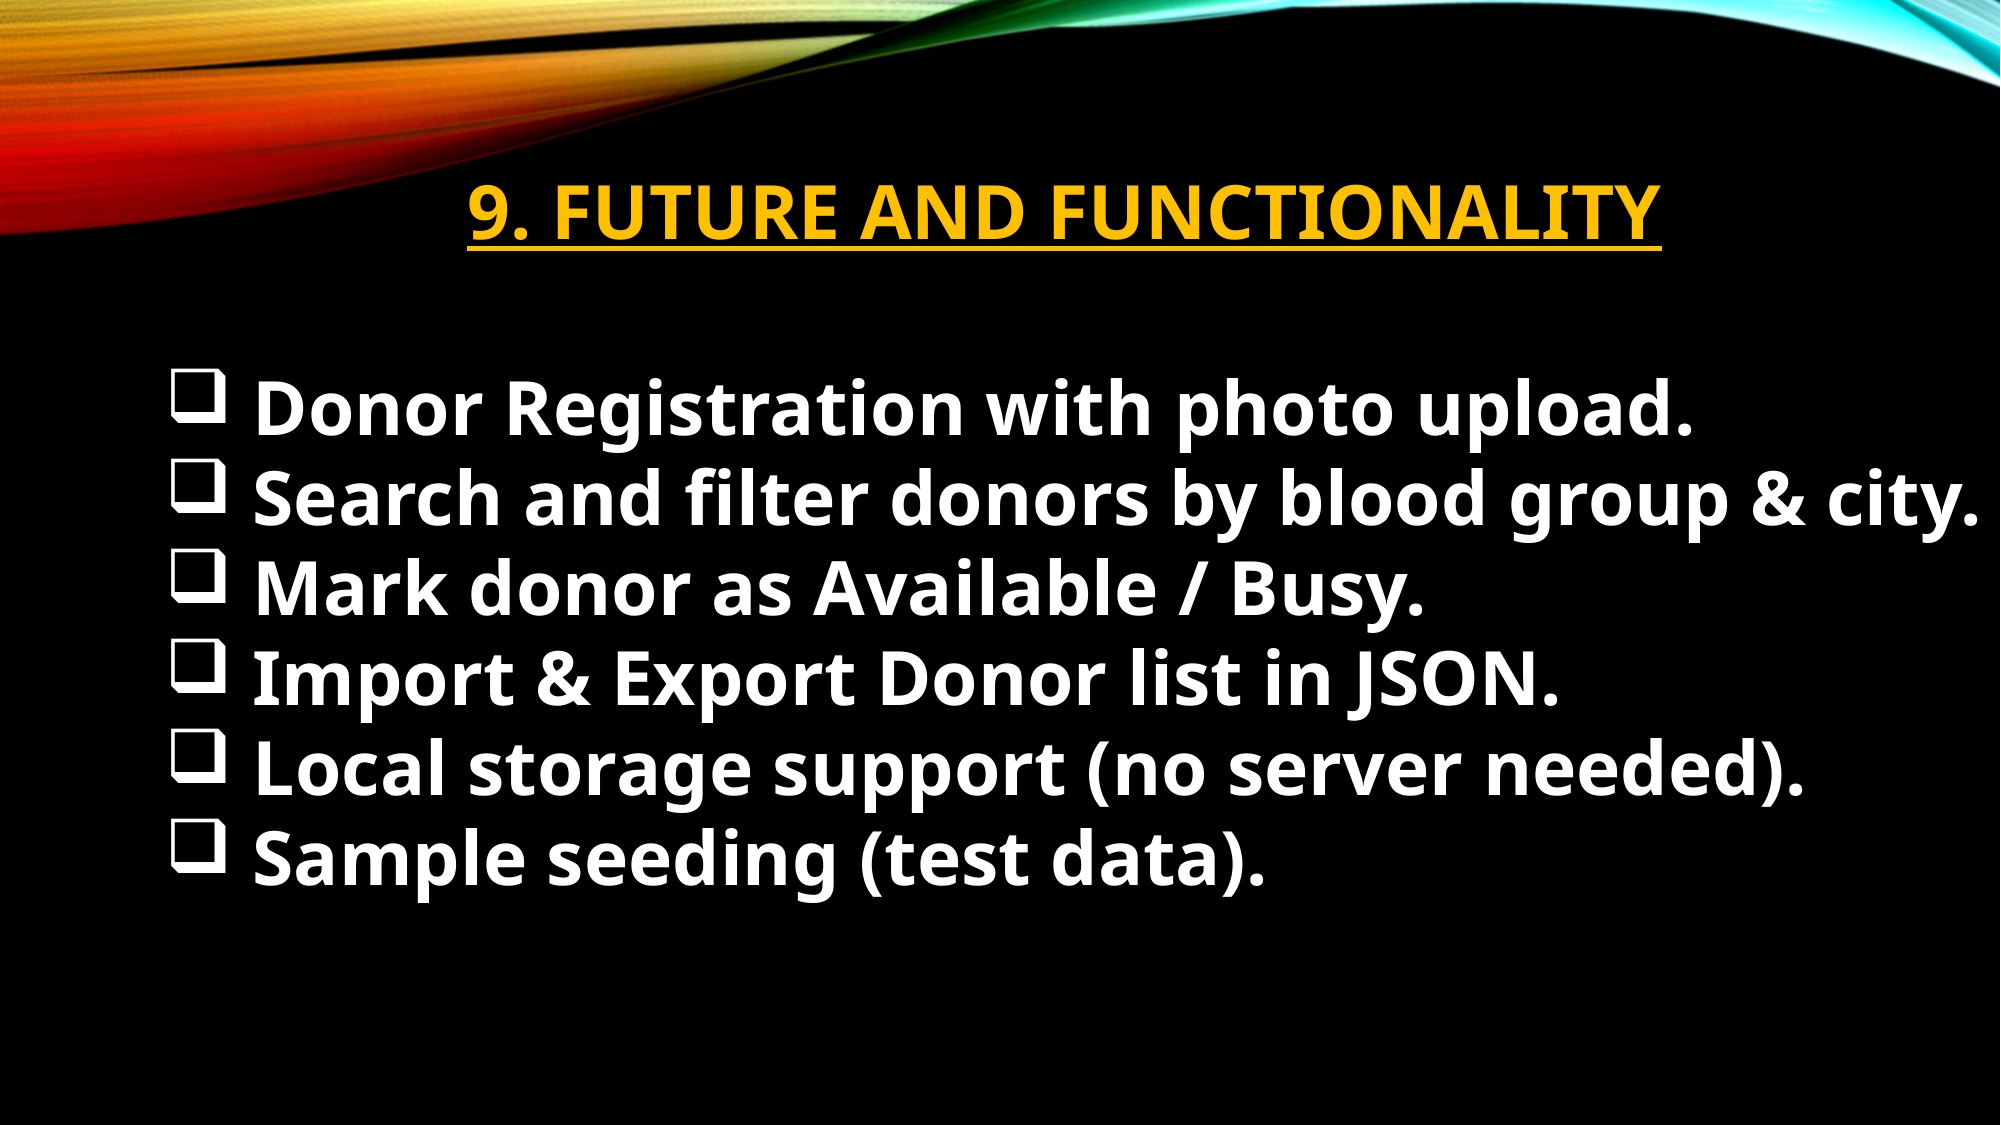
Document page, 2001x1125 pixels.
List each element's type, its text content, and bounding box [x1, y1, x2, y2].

text_box Donor Registration with photo upload. Search and filter donors by blood group & city. Mark donor as Available / Busy. Import & Export Donor list in JSON. Local storage support (no server needed). Sample seeding (test data). [151, 353, 1998, 909]
picture [0, 0, 2000, 237]
text_box 9. FUTURE AND FUNCTIONALITY [452, 157, 1678, 263]
